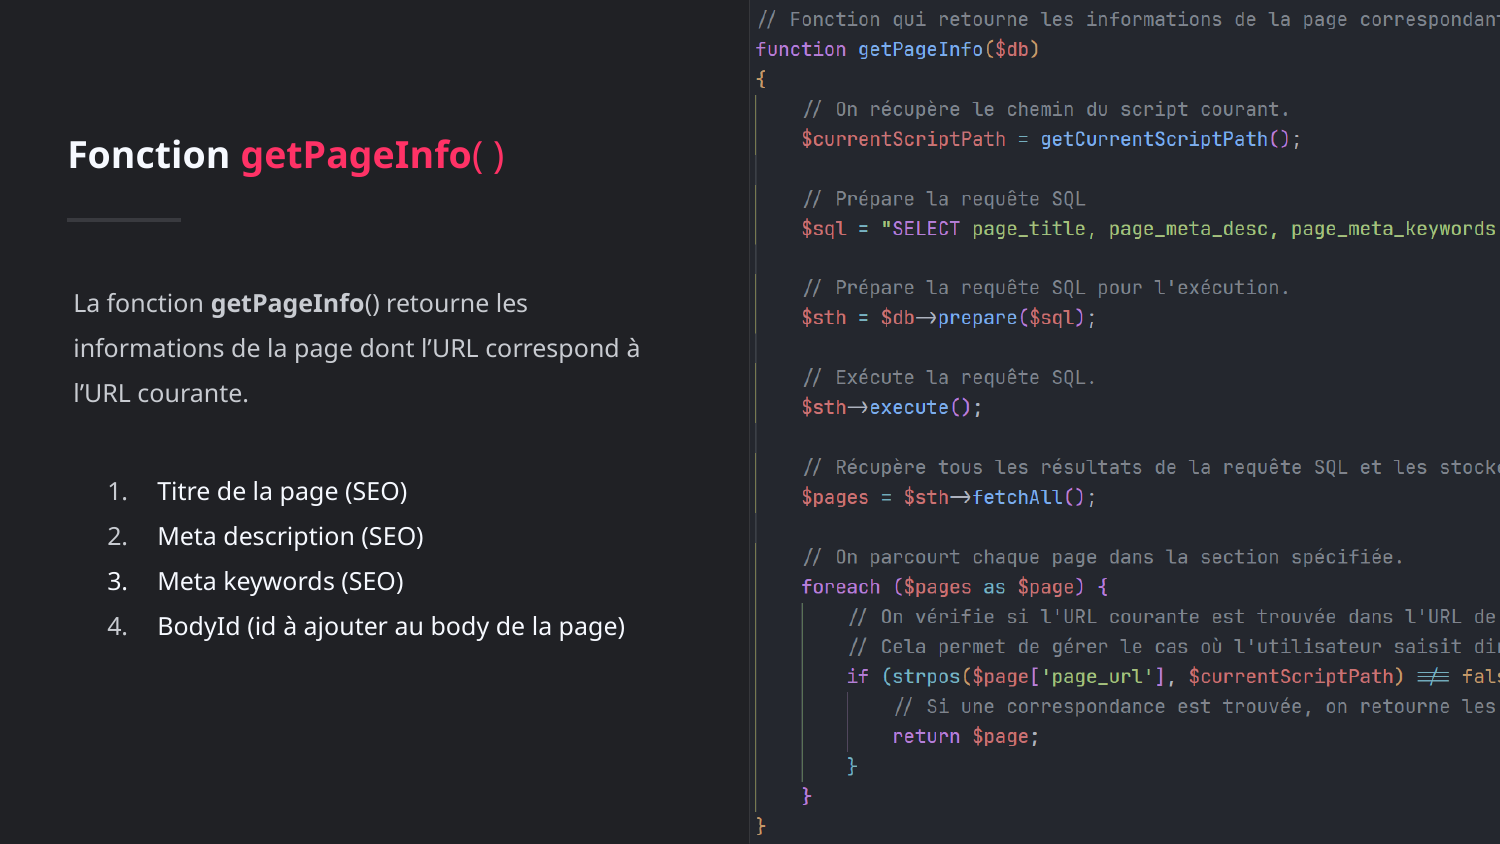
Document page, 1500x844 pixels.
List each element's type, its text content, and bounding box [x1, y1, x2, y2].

text_box Titre de la page (SEO) Meta description (SEO) Meta keywords (SEO) BodyId (id à ajouter au body de la page) [67, 445, 710, 744]
picture [749, 0, 1500, 844]
text_box La fonction getPageInfo() retourne les informations de la page dont l’URL correspond à l’URL courante. [73, 272, 677, 408]
text_box Fonction getPageInfo( ) [67, 122, 671, 177]
